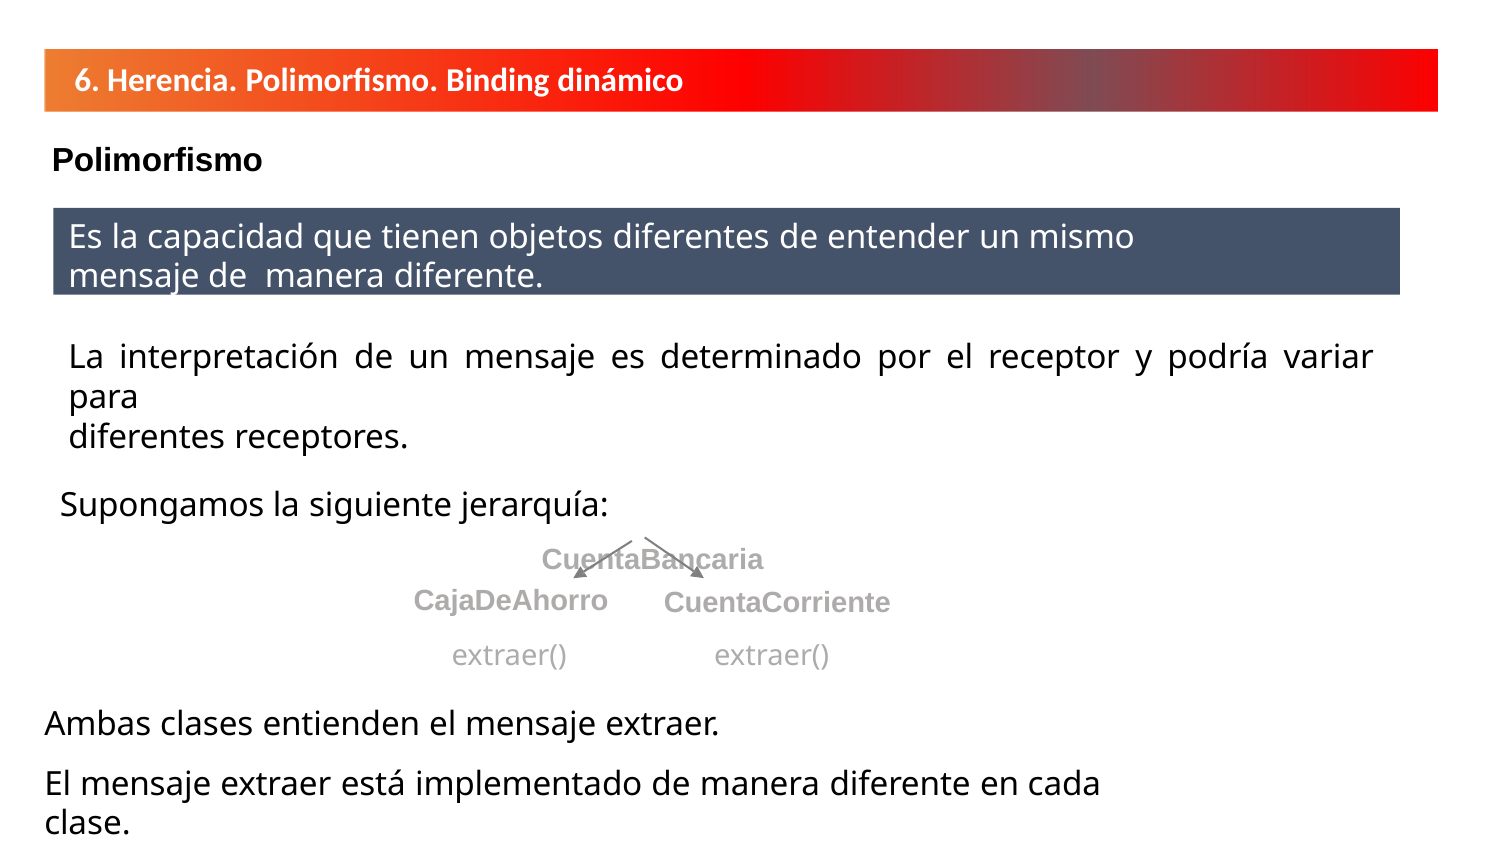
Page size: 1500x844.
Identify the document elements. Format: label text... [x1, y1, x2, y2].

text_box Polimorfismo [49, 136, 72, 179]
text_box Es la capacidad que tienen objetos diferentes de entender un mismo mensaje de manera diferente. [53, 207, 1400, 295]
picture [44, 49, 1438, 112]
text_box CuentaCorriente extraer() [661, 563, 895, 672]
text_box CajaDeAhorro extraer() [411, 559, 611, 672]
text_box [644, 536, 684, 563]
text_box [601, 540, 633, 559]
text_box La interpretación de un mensaje es determinado por el receptor y podría variar para diferentes receptores. Supongamos la siguiente jerarquía: CuentaBancaria [57, 332, 1387, 576]
text_box Ambas clases entienden el mensaje extraer. El mensaje extraer está implementado de manera diferente en cada clase. [42, 679, 1148, 842]
title 6. Herencia. Polimorfismo. Binding dinámico [72, 120, 692, 200]
